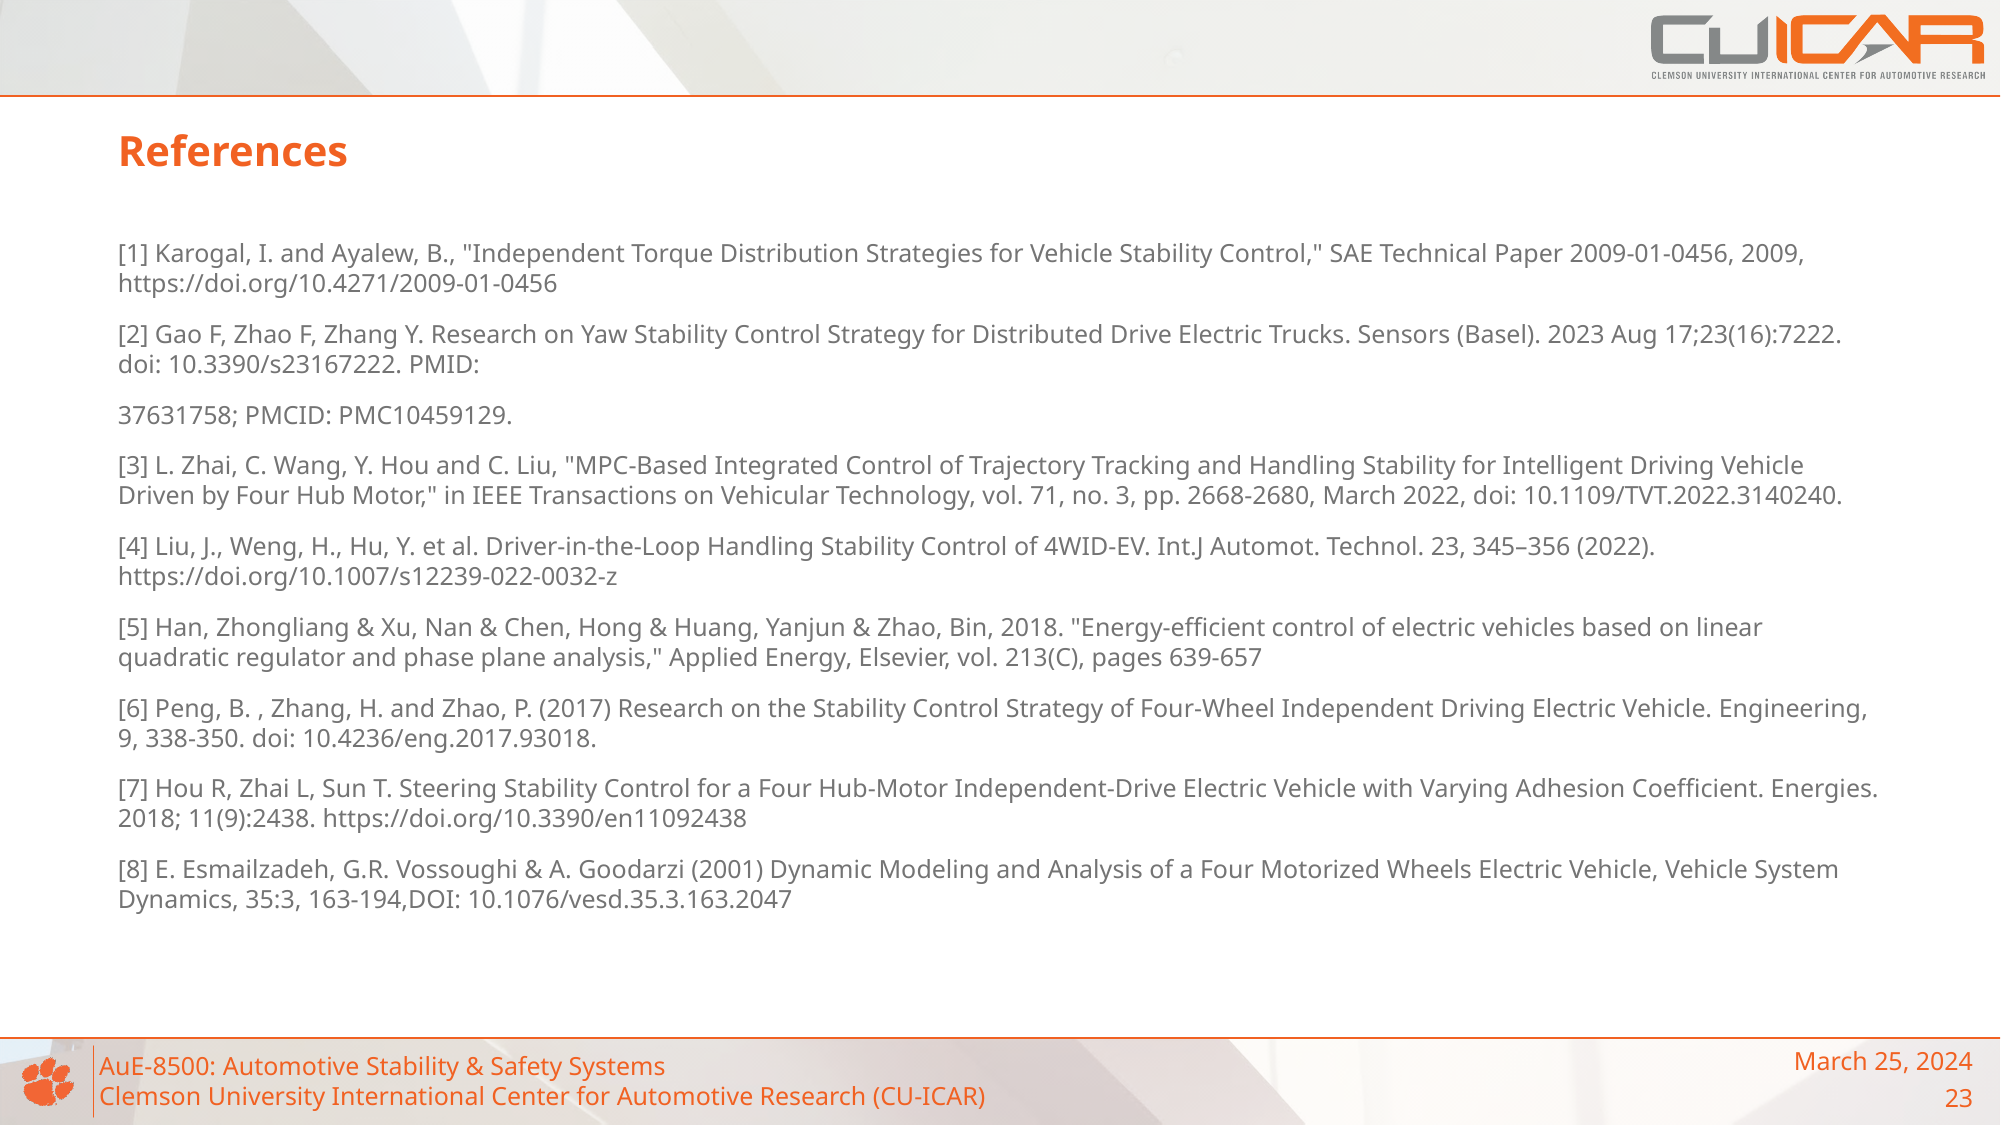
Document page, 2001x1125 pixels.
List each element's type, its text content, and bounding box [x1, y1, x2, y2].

picture [0, 1039, 2000, 1125]
title References [103, 104, 1897, 195]
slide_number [1682, 1046, 1989, 1075]
picture [0, 0, 2000, 95]
slide_number 23 [1682, 1085, 1989, 1115]
list [1] Karogal, I. and Ayalew, B., "Independent Torque Distribution Strategies for Vehicle Stability Control," SAE Technical Paper 2009-01-0456, 2009, https://doi.org/10.4271/2009-01-0456 [2] Gao F, Zhao F, Zhang Y. Research on Yaw Stability Control Strategy for Distributed Drive Electric Trucks. Sensors (Basel). 2023 Aug 17;23(16):7222. doi: 10.3390/s23167222. PMID: 37631758; PMCID: PMC10459129. [3] L. Zhai, C. Wang, Y. Hou and C. Liu, "MPC-Based Integrated Control of Trajectory Tracking and Handling Stability for Intelligent Driving Vehicle Driven by Four Hub Motor," in IEEE Transactions on Vehicular Technology, vol. 71, no. 3, pp. 2668-2680, March 2022, doi: 10.1109/TVT.2022.3140240. [4] Liu, J., Weng, H., Hu, Y. et al. Driver-in-the-Loop Handling Stability Control of 4WID-EV. Int.J Automot. Technol. 23, 345–356 (2022). https://doi.org/10.1007/s12239-022-0032-z [5] Han, Zhongliang & Xu, Nan & Chen, Hong & Huang, Yanjun & Zhao, Bin, 2018. "Energy-efficient control of electric vehicles based on linear quadratic regulator and phase plane analysis," Applied Energy, Elsevier, vol. 213(C), pages 639-657 [6] Peng, B. , Zhang, H. and Zhao, P. (2017) Research on the Stability Control Strategy of Four-Wheel Independent Driving Electric Vehicle. Engineering, 9, 338-350. doi: 10.4236/eng.2017.93018. [7] Hou R, Zhai L, Sun T. Steering Stability Control for a Four Hub-Motor Independent-Drive Electric Vehicle with Varying Adhesion Coefficient. Energies. 2018; 11(9):2438. https://doi.org/10.3390/en11092438 [8] E. Esmailzadeh, G.R. Vossoughi & A. Goodarzi (2001) Dynamic Modeling and Analysis of a Four Motorized Wheels Electric Vehicle, Vehicle System Dynamics, 35:3, 163-194,DOI: 10.1076/vesd.35.3.163.2047 [103, 230, 1897, 1004]
